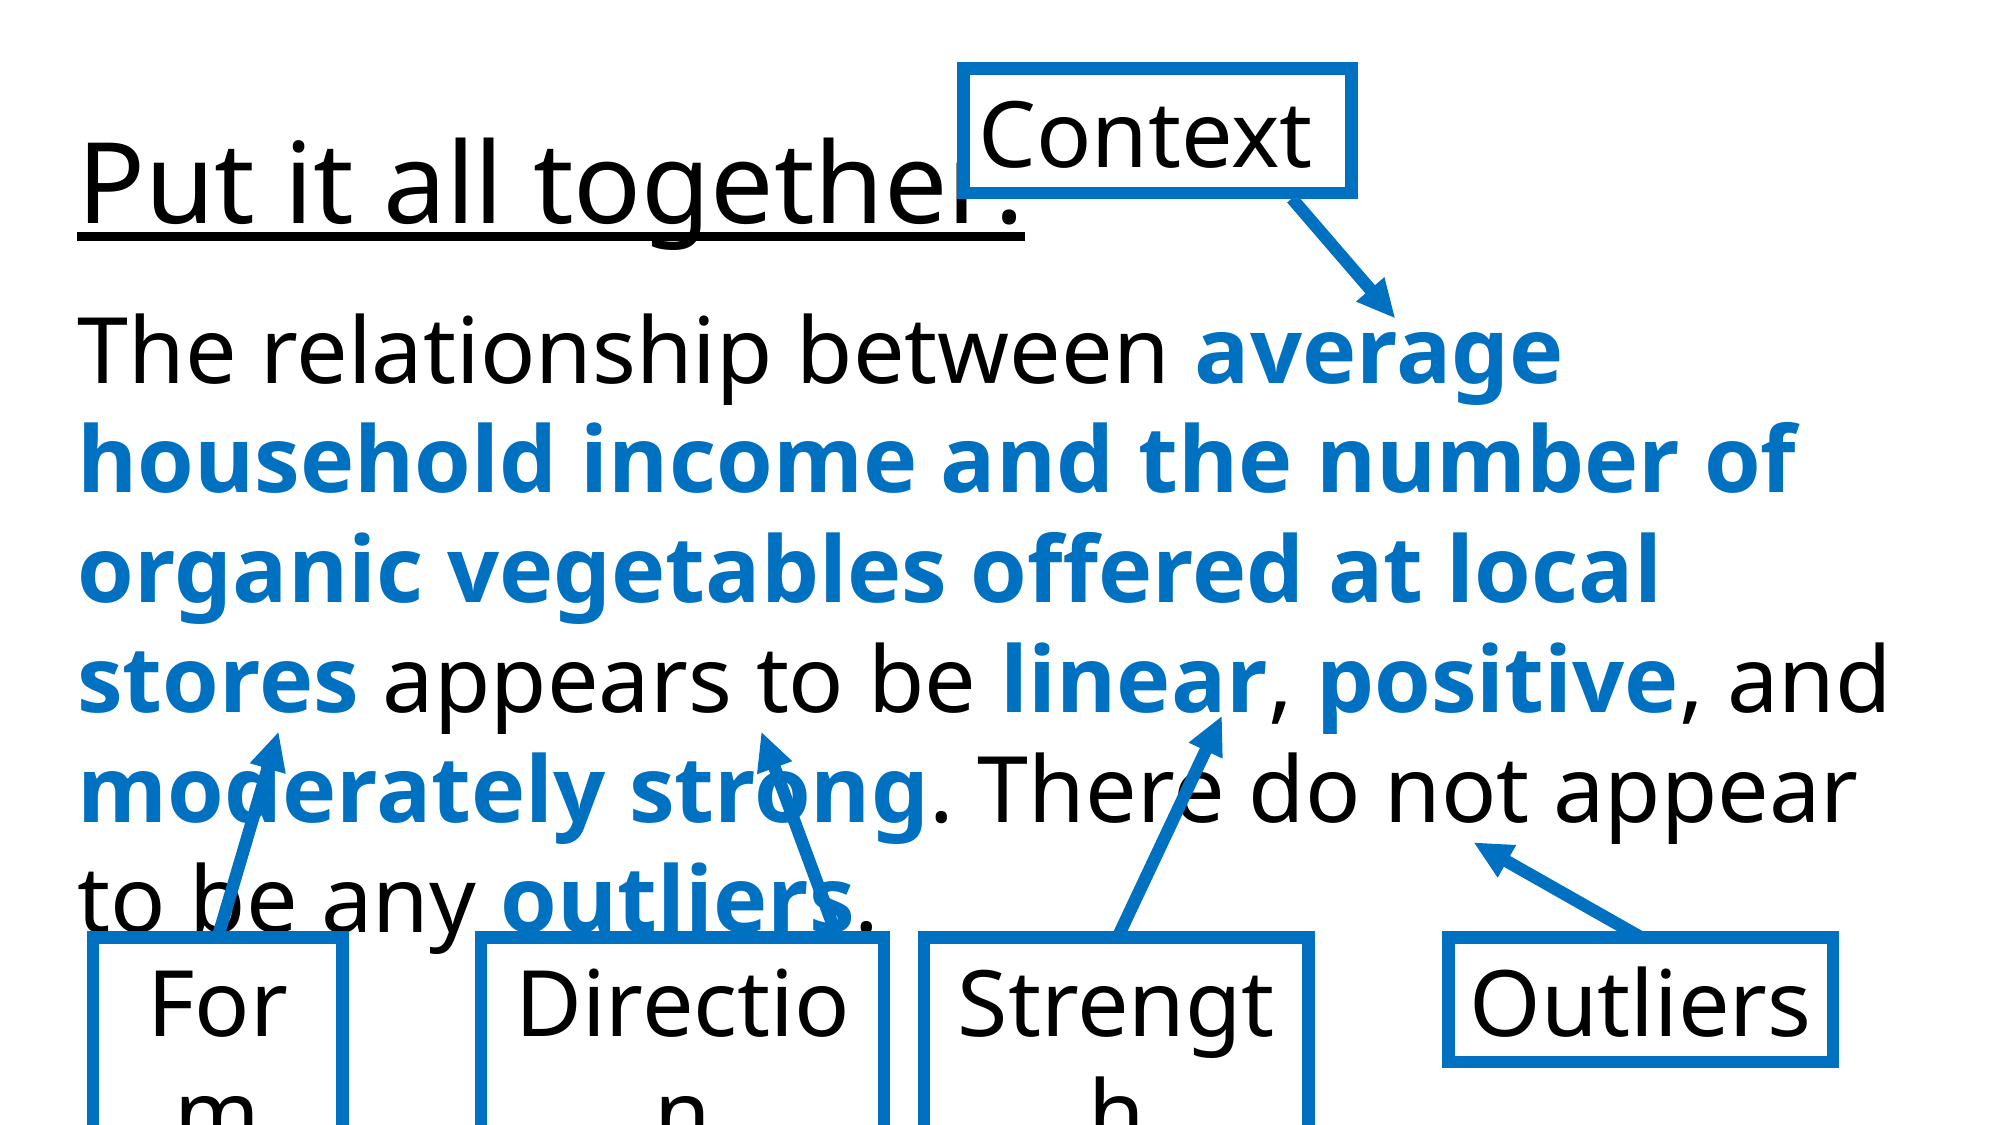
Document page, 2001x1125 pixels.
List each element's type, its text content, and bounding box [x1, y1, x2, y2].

text_box Form [92, 936, 343, 1125]
text_box Strength [923, 936, 1310, 1125]
text_box Outliers [1448, 936, 1834, 1063]
text_box Direction [480, 936, 885, 1125]
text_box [1291, 198, 1395, 318]
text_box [1117, 716, 1222, 938]
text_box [217, 732, 279, 938]
text_box Context [963, 67, 1353, 194]
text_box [761, 732, 838, 938]
text_box Put it all together: The relationship between average household income and the number of organic vegetables offered at local stores appears to be linear, positive, and moderately strong. There do not appear to be any outliers. [62, 103, 1937, 959]
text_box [1474, 842, 1641, 938]
